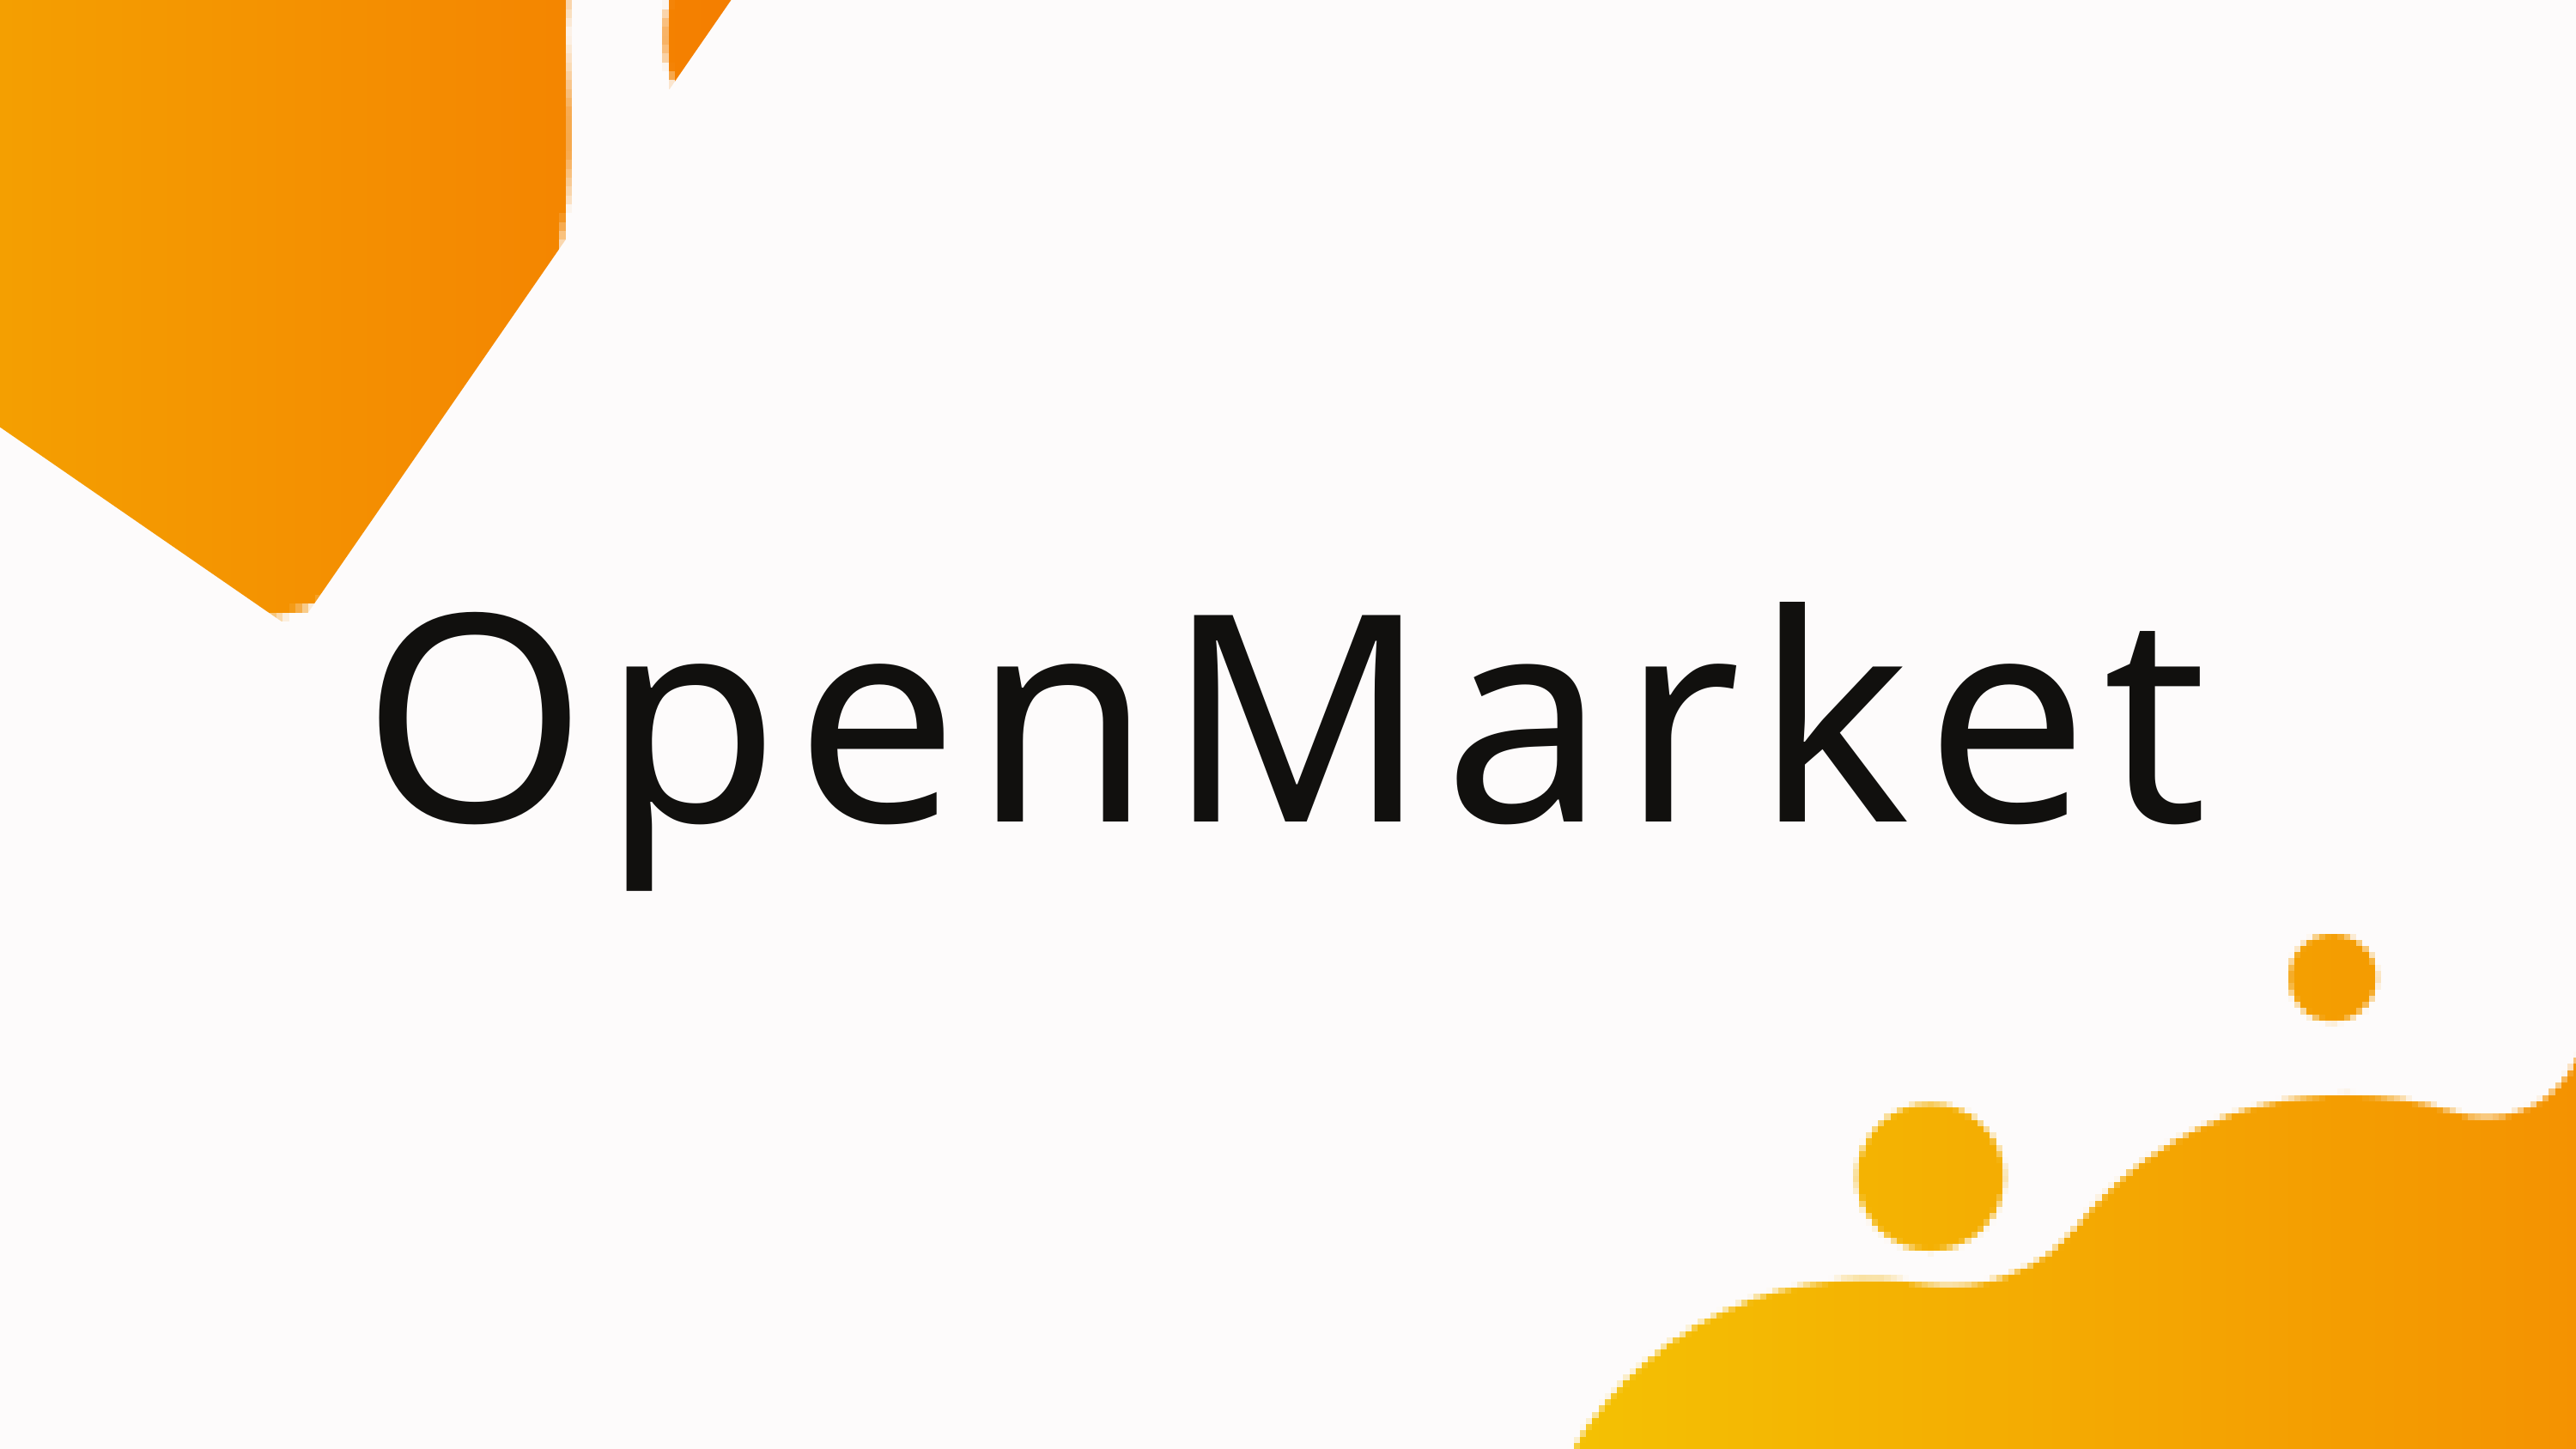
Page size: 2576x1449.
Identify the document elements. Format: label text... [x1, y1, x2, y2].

text_box [0, 0, 732, 632]
text_box [1518, 934, 2576, 1449]
text_box OpenMarket [277, 475, 2294, 880]
